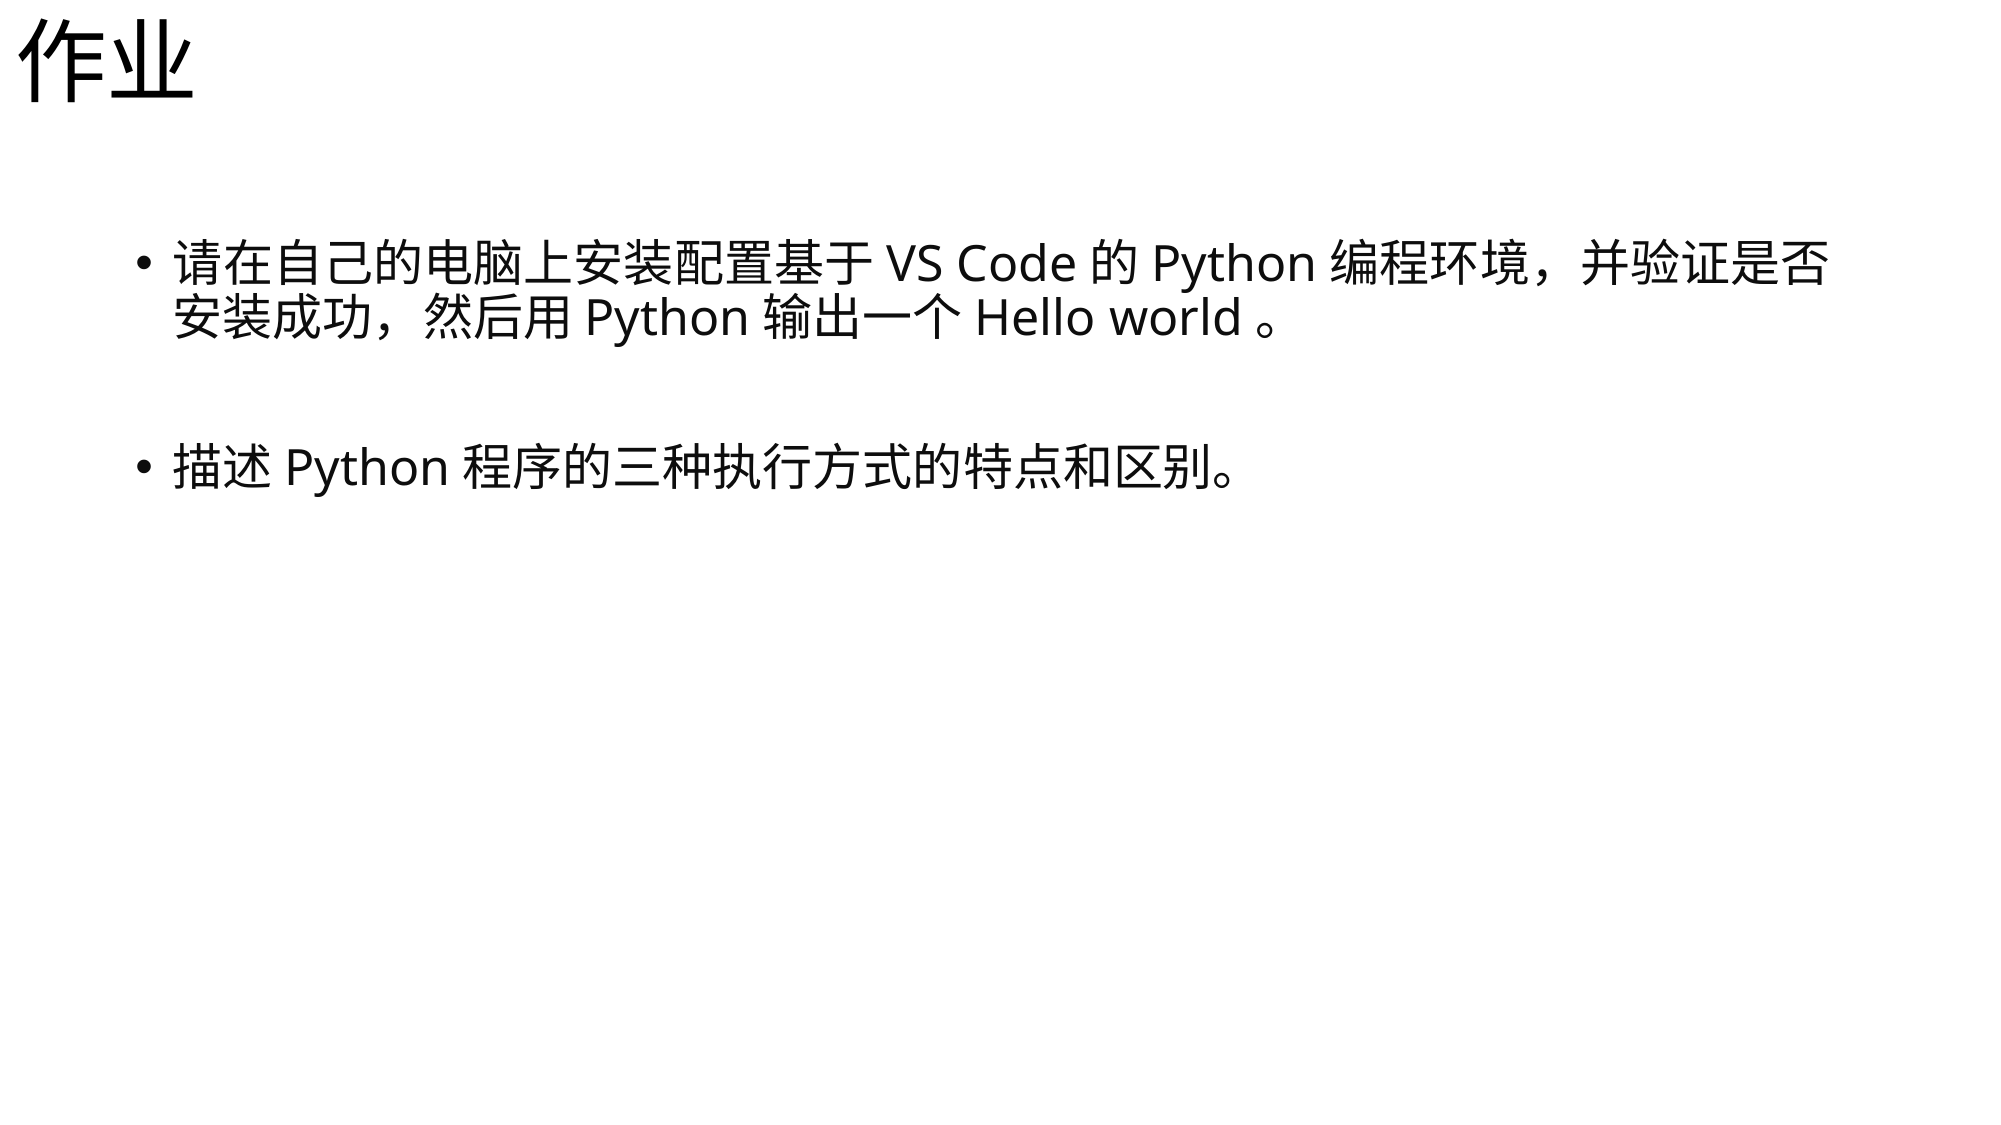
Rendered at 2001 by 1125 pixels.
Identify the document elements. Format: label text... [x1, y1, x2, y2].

list 请在自己的电脑上安装配置基于VS Code的Python编程环境，并验证是否安装成功，然后用Python输出一个Hello world。 描述Python程序的三种执行方式的特点和区别。 [120, 230, 1846, 547]
title 作业 [0, 0, 2000, 131]
